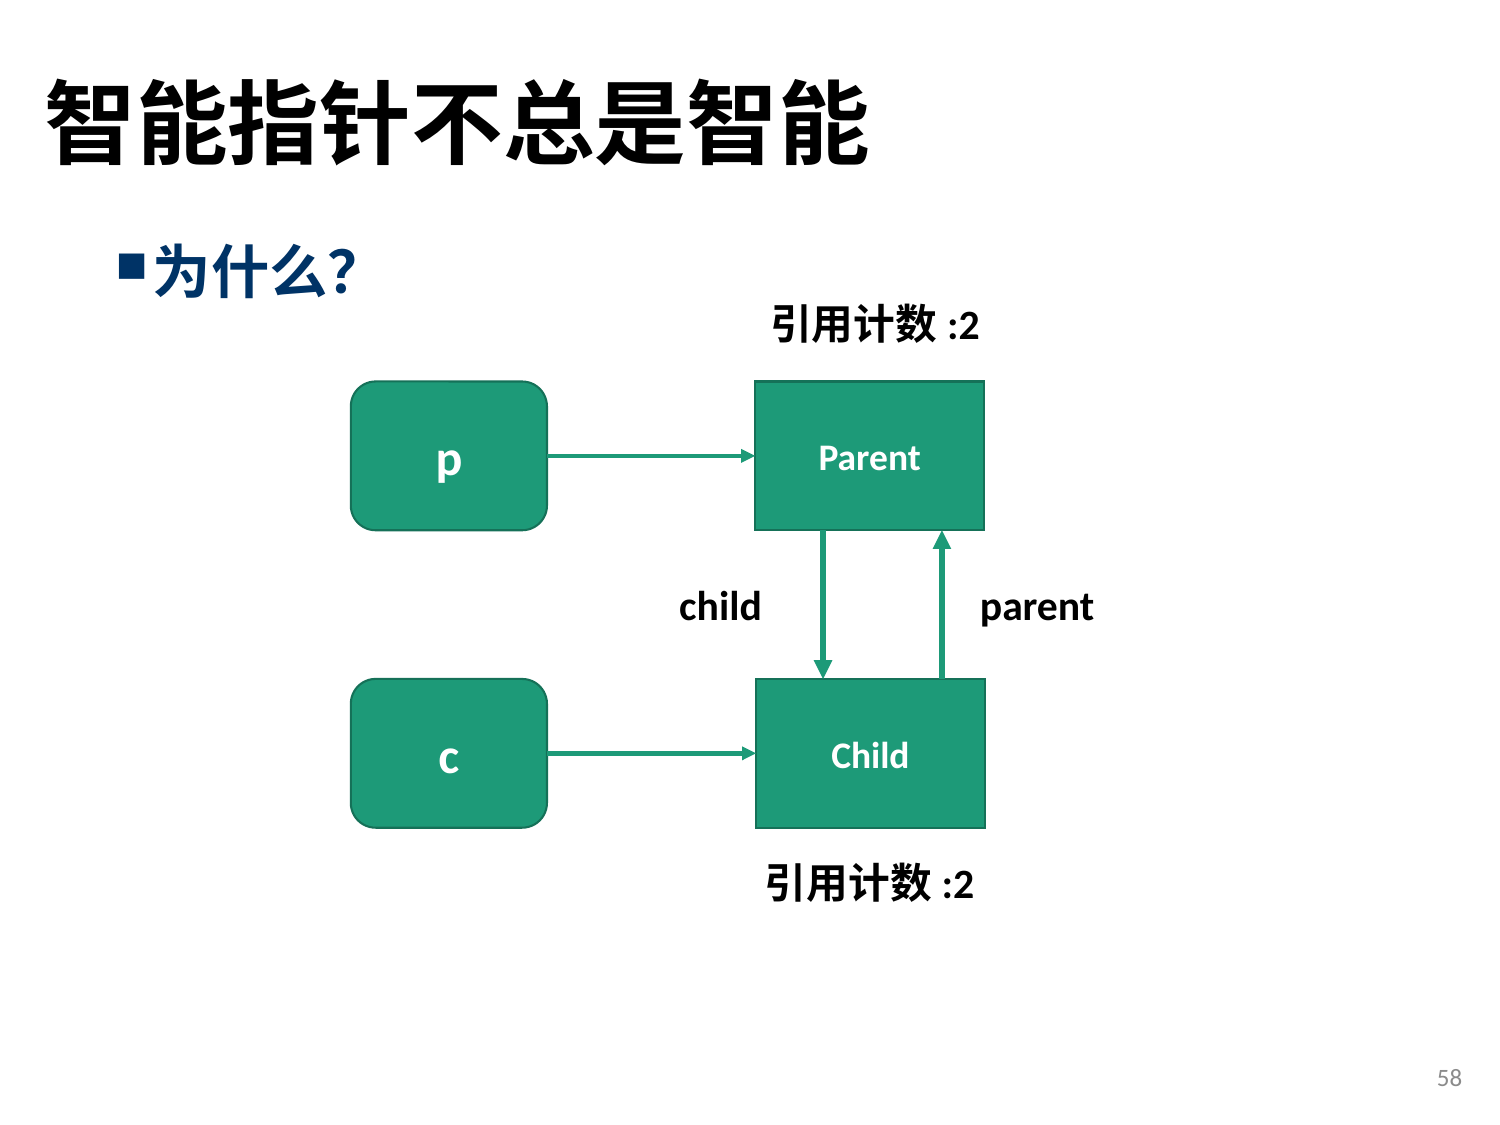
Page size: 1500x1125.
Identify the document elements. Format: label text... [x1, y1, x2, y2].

text_box 引用计数:2 [755, 290, 995, 356]
text_box 引用计数:2 [750, 849, 990, 915]
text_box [350, 381, 1140, 828]
slide_number 58 [1139, 1046, 1478, 1107]
list 为什么？ [100, 236, 1421, 1016]
title 智能指针不总是智能 [29, 19, 1324, 237]
